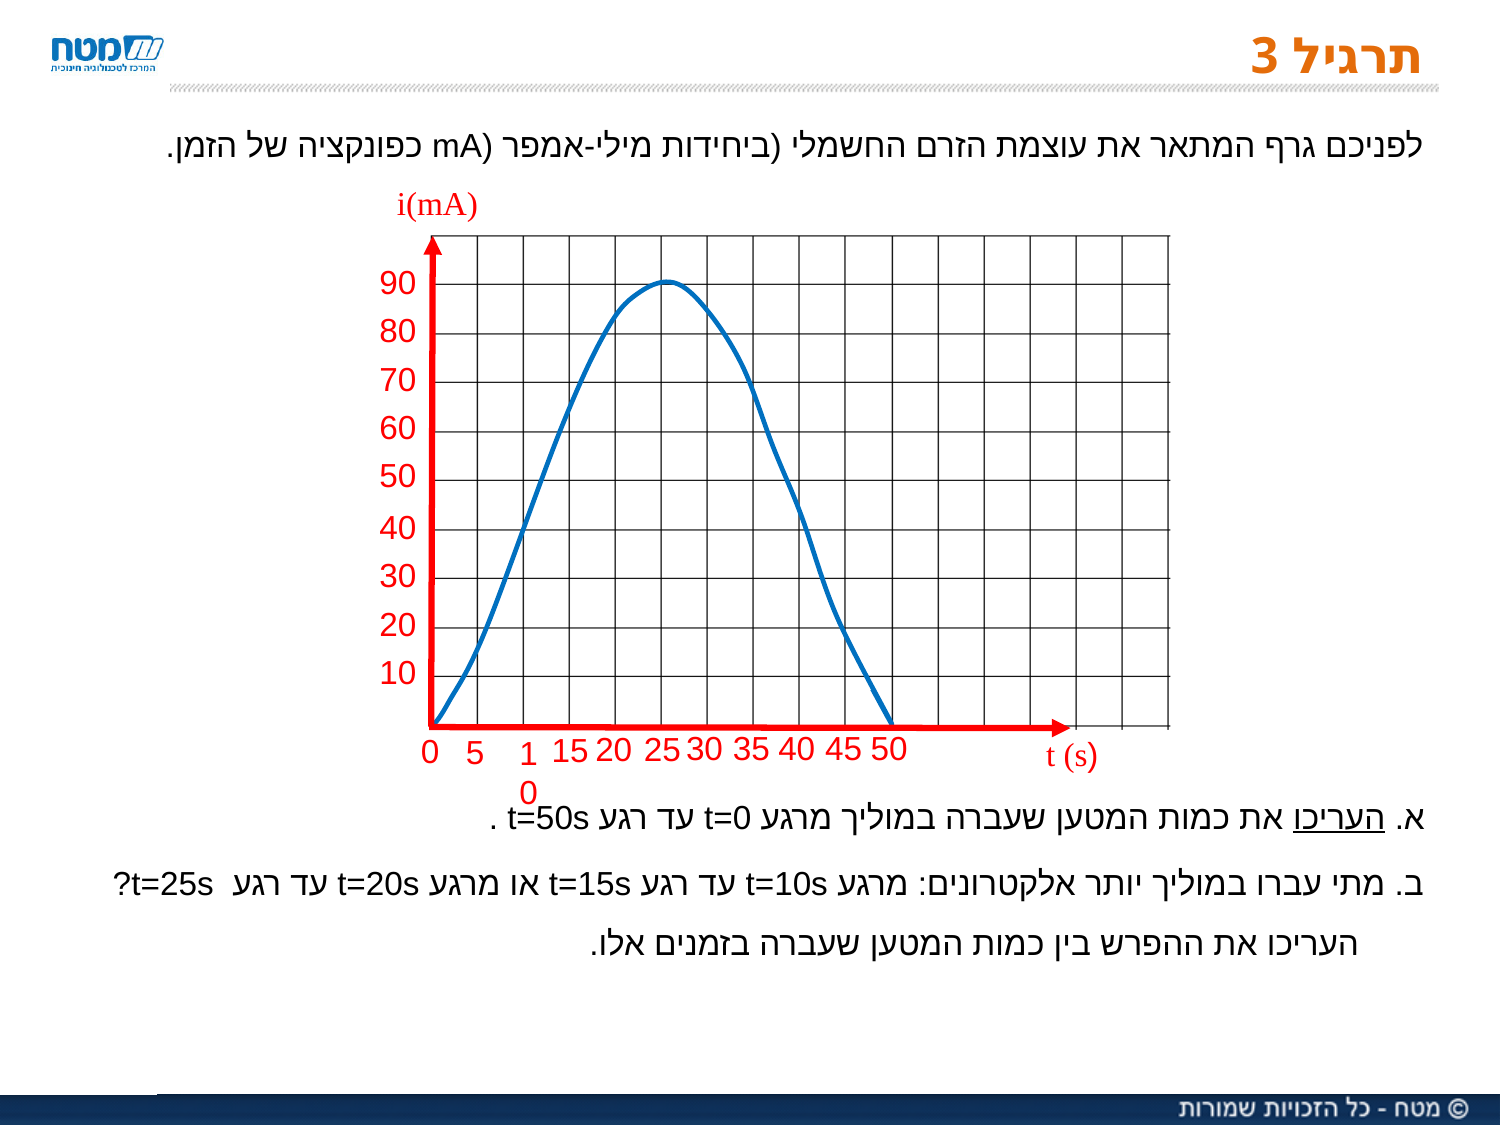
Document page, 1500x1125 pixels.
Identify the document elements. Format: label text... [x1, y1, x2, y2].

picture [41, 30, 165, 79]
text_box [318, 799, 1115, 838]
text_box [320, 174, 1171, 794]
picture [170, 81, 1439, 97]
list לפניכם גרף המתאר את עוצמת הזרם החשמלי (ביחידות מילי-אמפר (mA כפונקציה של הזמן. א. העריכו את כמות המטען שעברה במוליך מרגע t=0 עד רגע t=50s . ב. מתי עברו במוליך יותר אלקטרונים: מרגע t=10s עד רגע t=15s או מרגע t=20s עד רגע t=25s? העריכו את ההפרש בין כמות המטען שעברה בזמנים אלו. [88, 116, 1440, 1075]
picture [0, 1094, 1500, 1125]
title תרגיל 3 [178, 15, 1439, 75]
